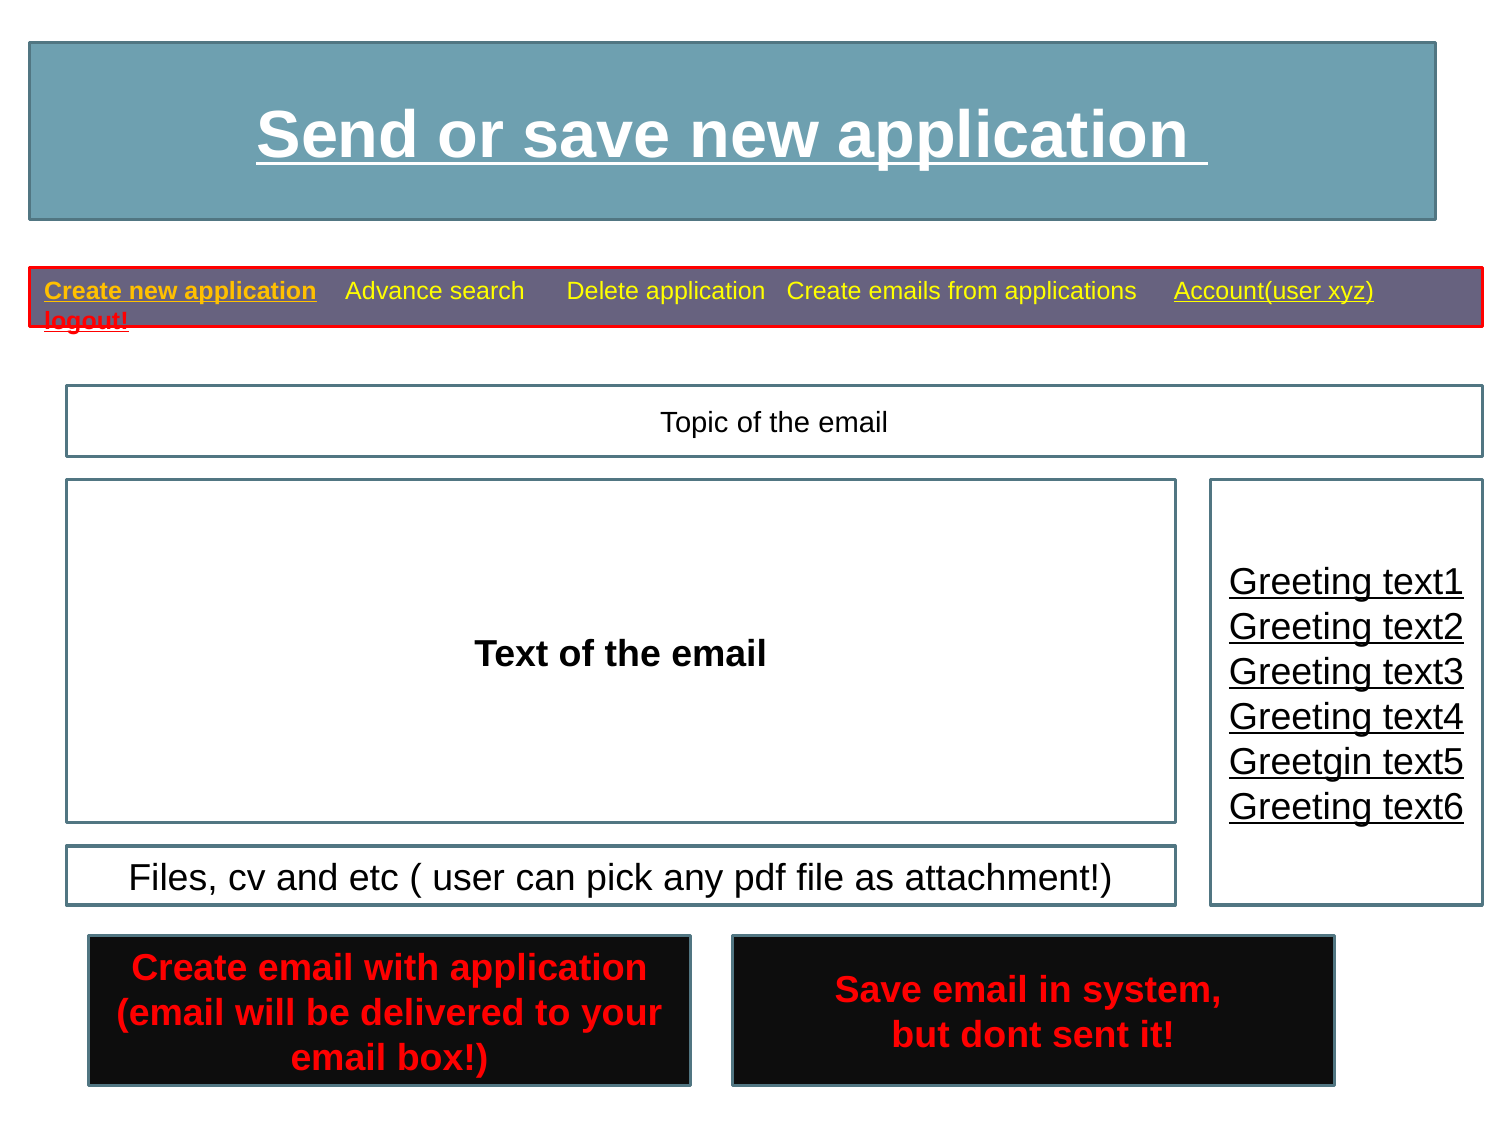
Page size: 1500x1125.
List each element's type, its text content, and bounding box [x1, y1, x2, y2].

text_box Topic of the email [65, 384, 1484, 458]
text_box Greeting text1 Greeting text2 Greeting text3 Greeting text4 Greetgin text5 Greeting text6 [1209, 478, 1484, 907]
text_box Save email in system, but dont sent it! [731, 934, 1336, 1087]
text_box Create email with application (email will be delivered to your email box!) [87, 934, 692, 1087]
text_box Create new application Advance search Delete application Create emails from applications Account(user xyz) logout! [28, 266, 1484, 328]
text_box Files, cv and etc ( user can pick any pdf file as attachment!) [65, 844, 1177, 907]
text_box Text of the email [65, 478, 1177, 824]
text_box Send or save new application [28, 41, 1437, 221]
